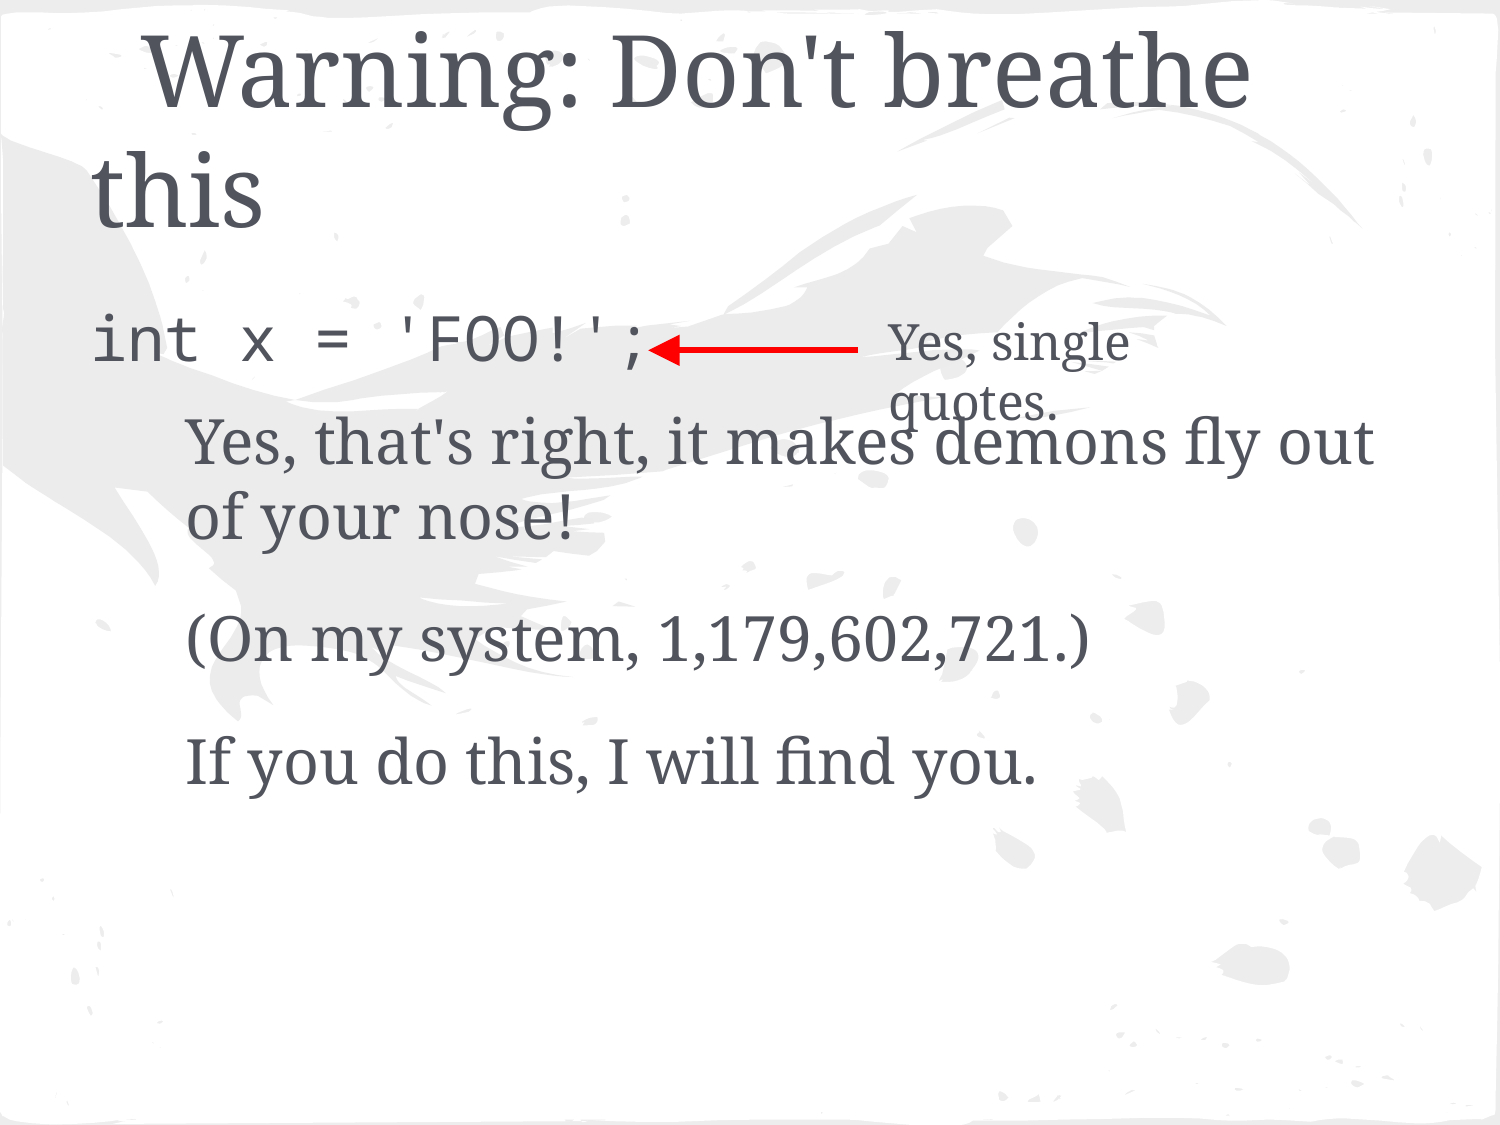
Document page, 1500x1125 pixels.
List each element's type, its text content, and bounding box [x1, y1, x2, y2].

text_box Yes, that's right, it makes demons fly out of your nose! (On my system, 1,179,602,721.) If you do this, I will find you. [95, 386, 1405, 1014]
list int x = 'FOO!'; [75, 283, 1425, 415]
text_box Yes, single quotes. [873, 295, 1320, 372]
title Warning: Don't breathe this [75, 34, 1425, 263]
